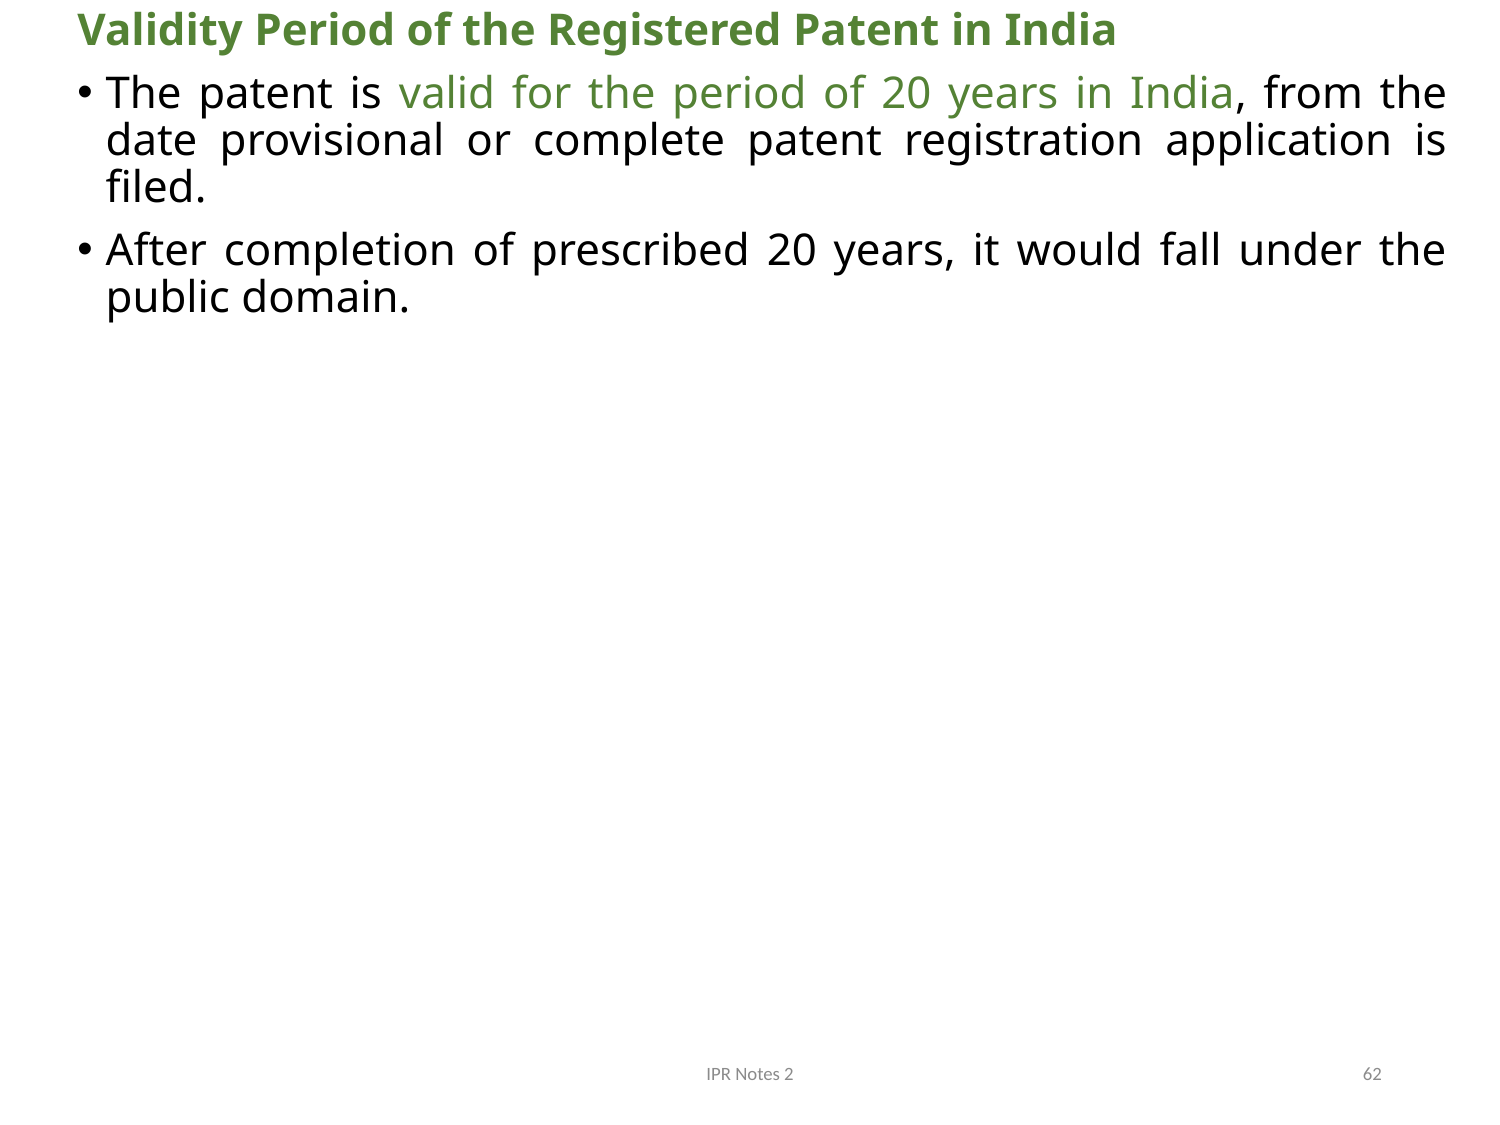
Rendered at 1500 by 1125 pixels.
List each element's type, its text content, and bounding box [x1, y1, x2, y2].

footer IPR Notes 2 [496, 1042, 1004, 1103]
list Validity Period of the Registered Patent in India The patent is valid for the period of 20 years in India, from the date provisional or complete patent registration application is filed. After completion of prescribed 20 years, it would fall under the public domain. [62, 0, 1463, 1050]
slide_number 62 [1059, 1042, 1397, 1103]
